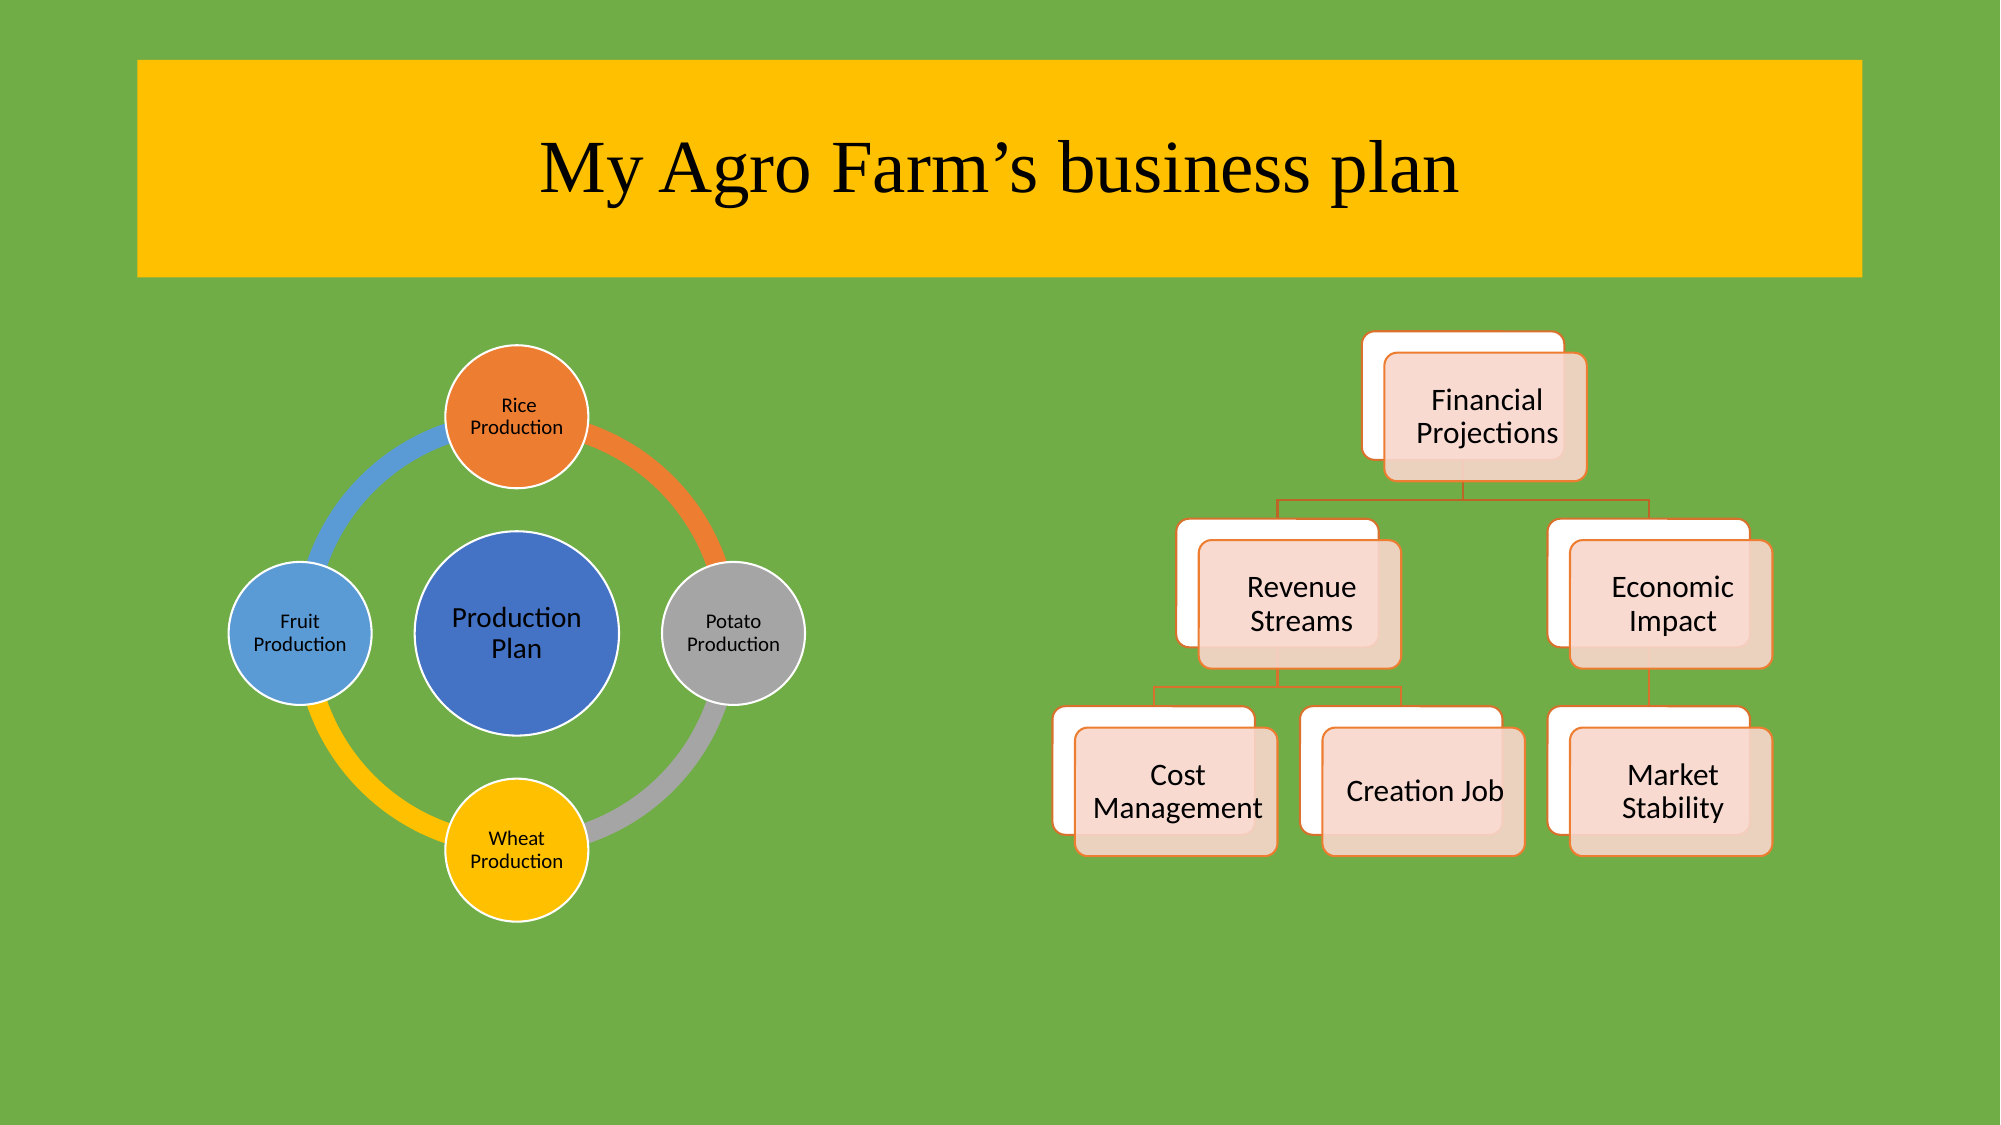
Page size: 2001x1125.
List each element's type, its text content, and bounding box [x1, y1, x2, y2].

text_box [962, 331, 1863, 857]
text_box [0, 345, 1042, 922]
title My Agro Farm’s business plan [137, 59, 1863, 278]
